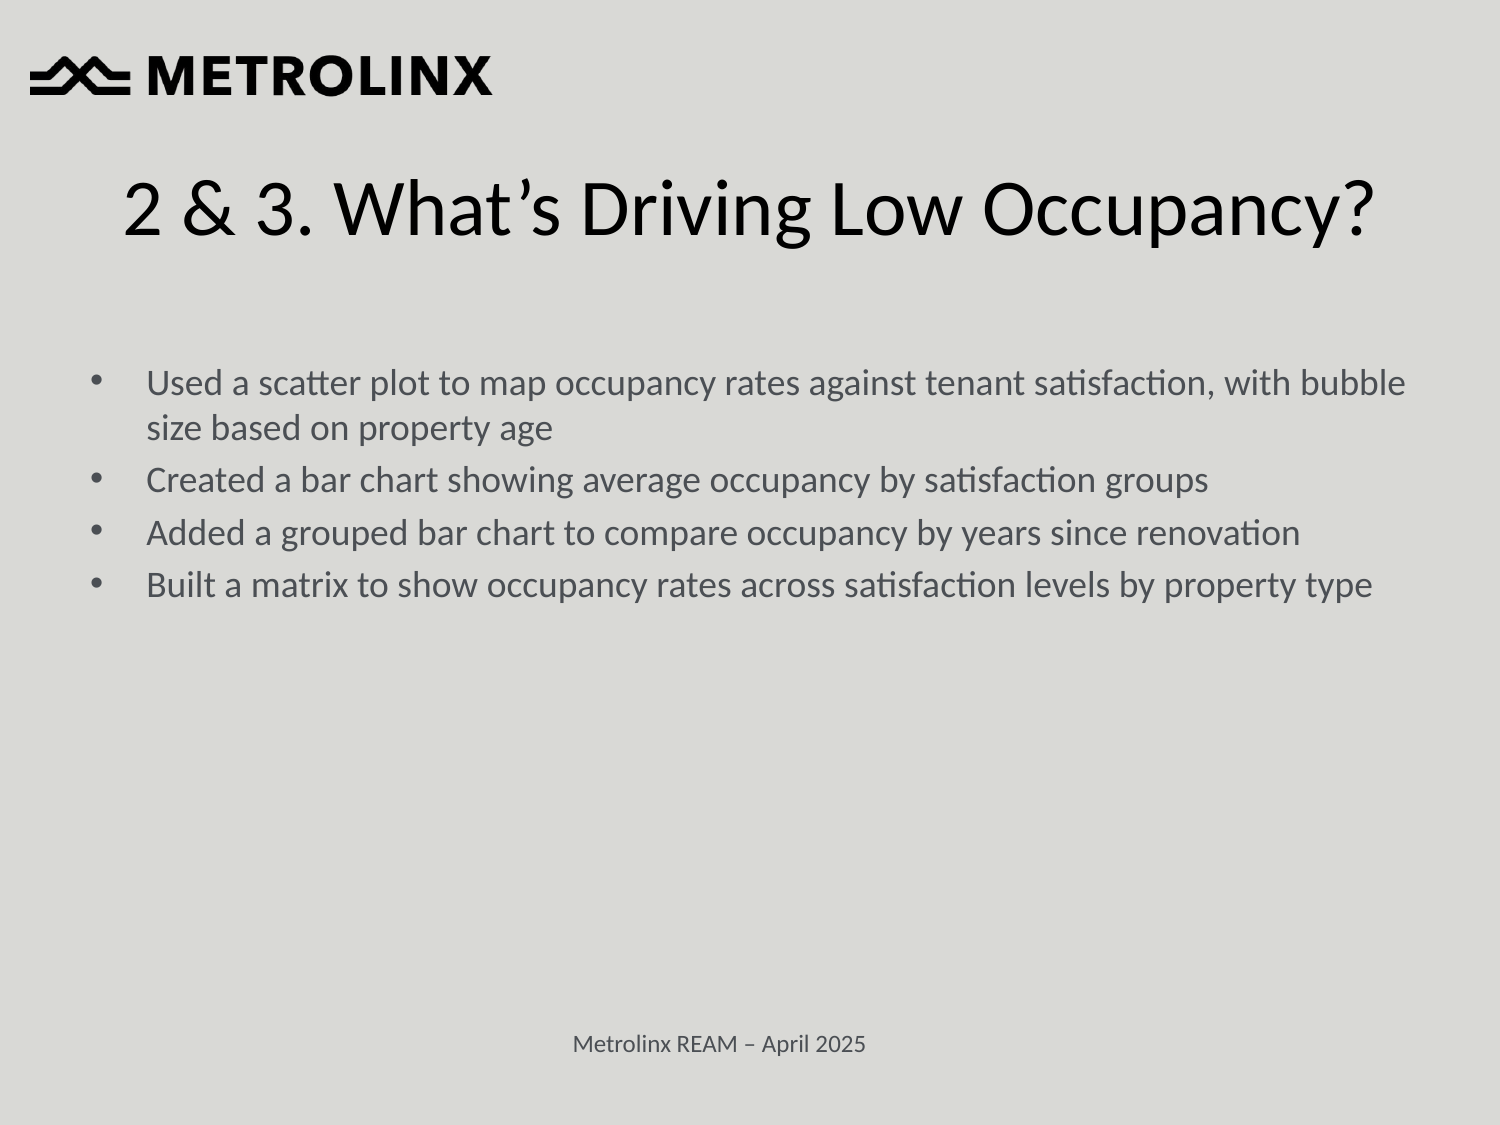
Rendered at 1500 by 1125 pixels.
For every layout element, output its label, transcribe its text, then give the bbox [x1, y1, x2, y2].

title 2 & 3. What’s Driving Low Occupancy? [76, 109, 1427, 297]
picture [29, 29, 498, 121]
list Used a scatter plot to map occupancy rates against tenant satisfaction, with bubble size based on property age Created a bar chart showing average occupancy by satisfaction groups Added a grouped bar chart to compare occupancy by years since renovation Built a matrix to show occupancy rates across satisfaction levels by property type [75, 262, 1425, 1005]
text_box Metrolinx REAM – April 2025 [557, 1020, 882, 1065]
